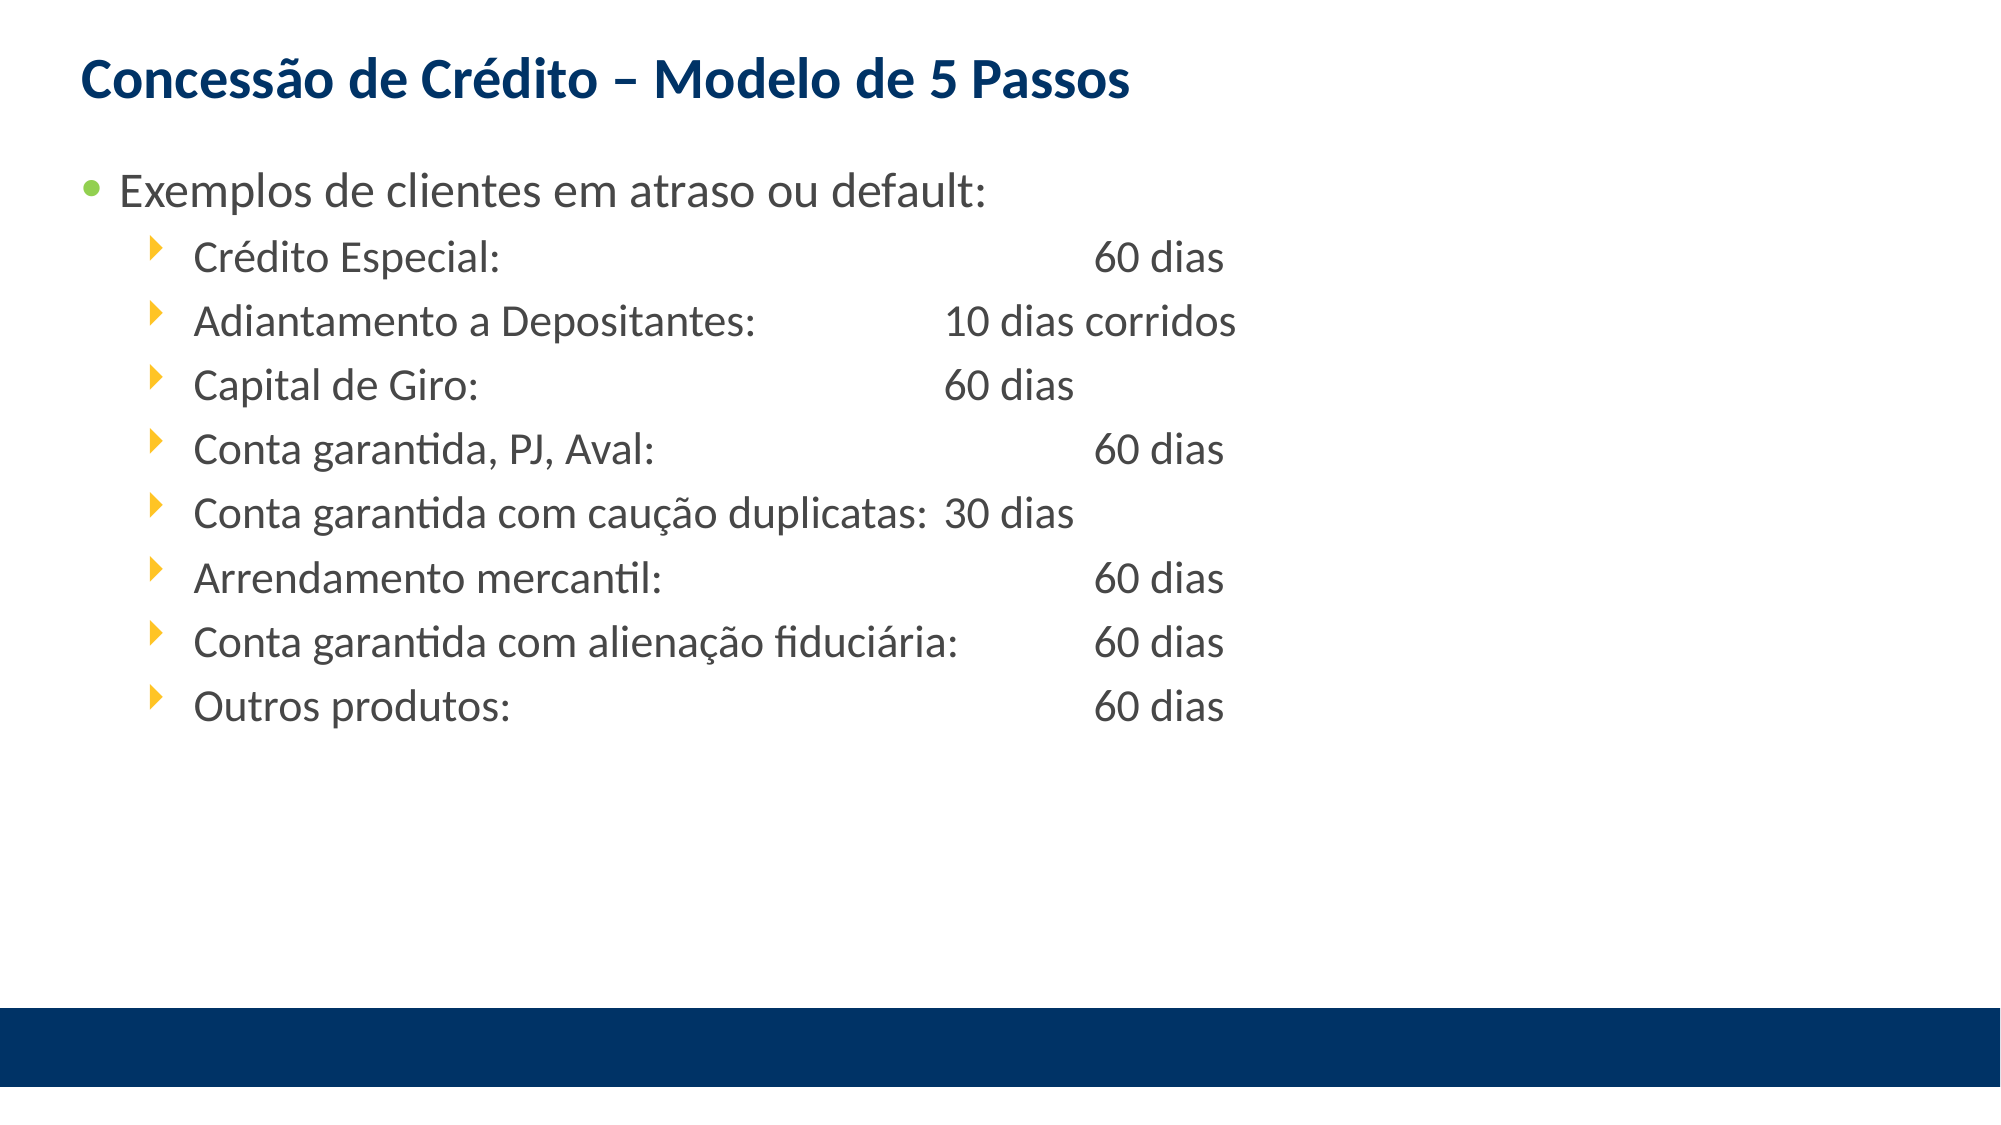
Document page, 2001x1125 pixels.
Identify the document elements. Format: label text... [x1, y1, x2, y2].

list Exemplos de clientes em atraso ou default: Crédito Especial: 60 dias Adiantamento a Depositantes: 10 dias corridos Capital de Giro: 60 dias Conta garantida, PJ, Aval: 60 dias Conta garantida com caução duplicatas: 30 dias Arrendamento mercantil: 60 dias Conta garantida com alienação fiduciária: 60 dias Outros produtos: 60 dias [66, 149, 1917, 1001]
title Concessão de Crédito – Modelo de 5 Passos [66, 12, 1917, 138]
